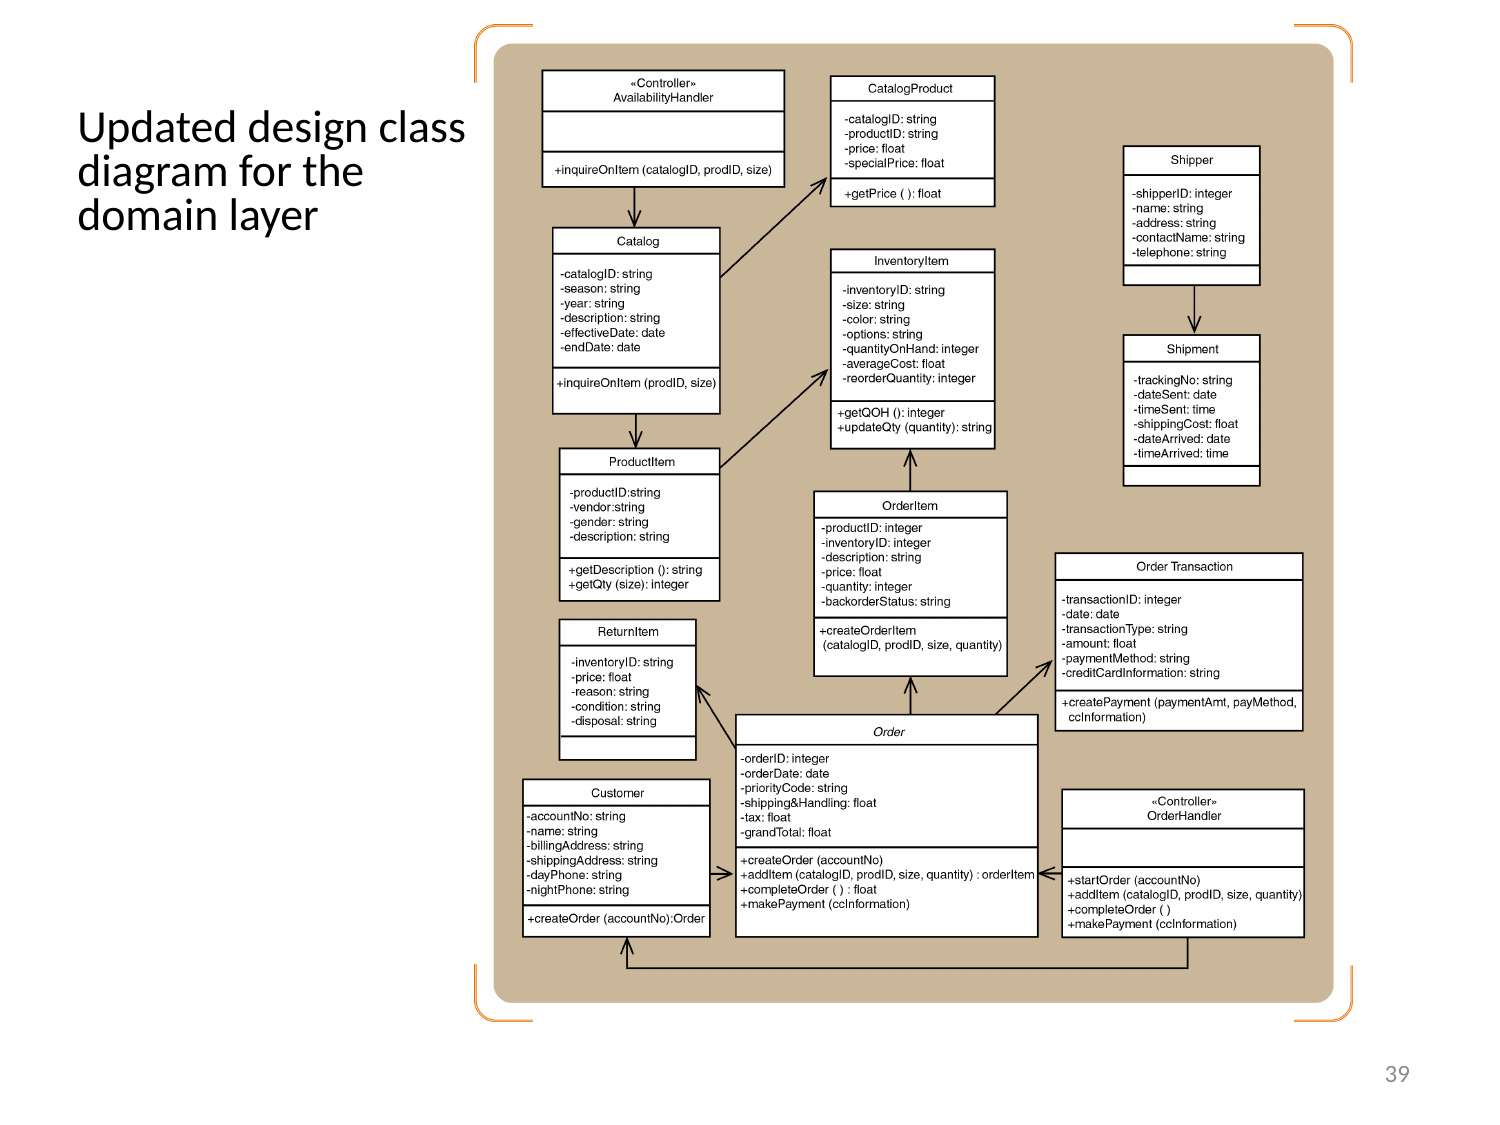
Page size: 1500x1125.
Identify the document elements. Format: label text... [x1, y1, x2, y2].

picture [474, 24, 1353, 1022]
slide_number 39 [1074, 1042, 1425, 1103]
text_box Updated design class diagram for the domain layer [62, 99, 469, 247]
